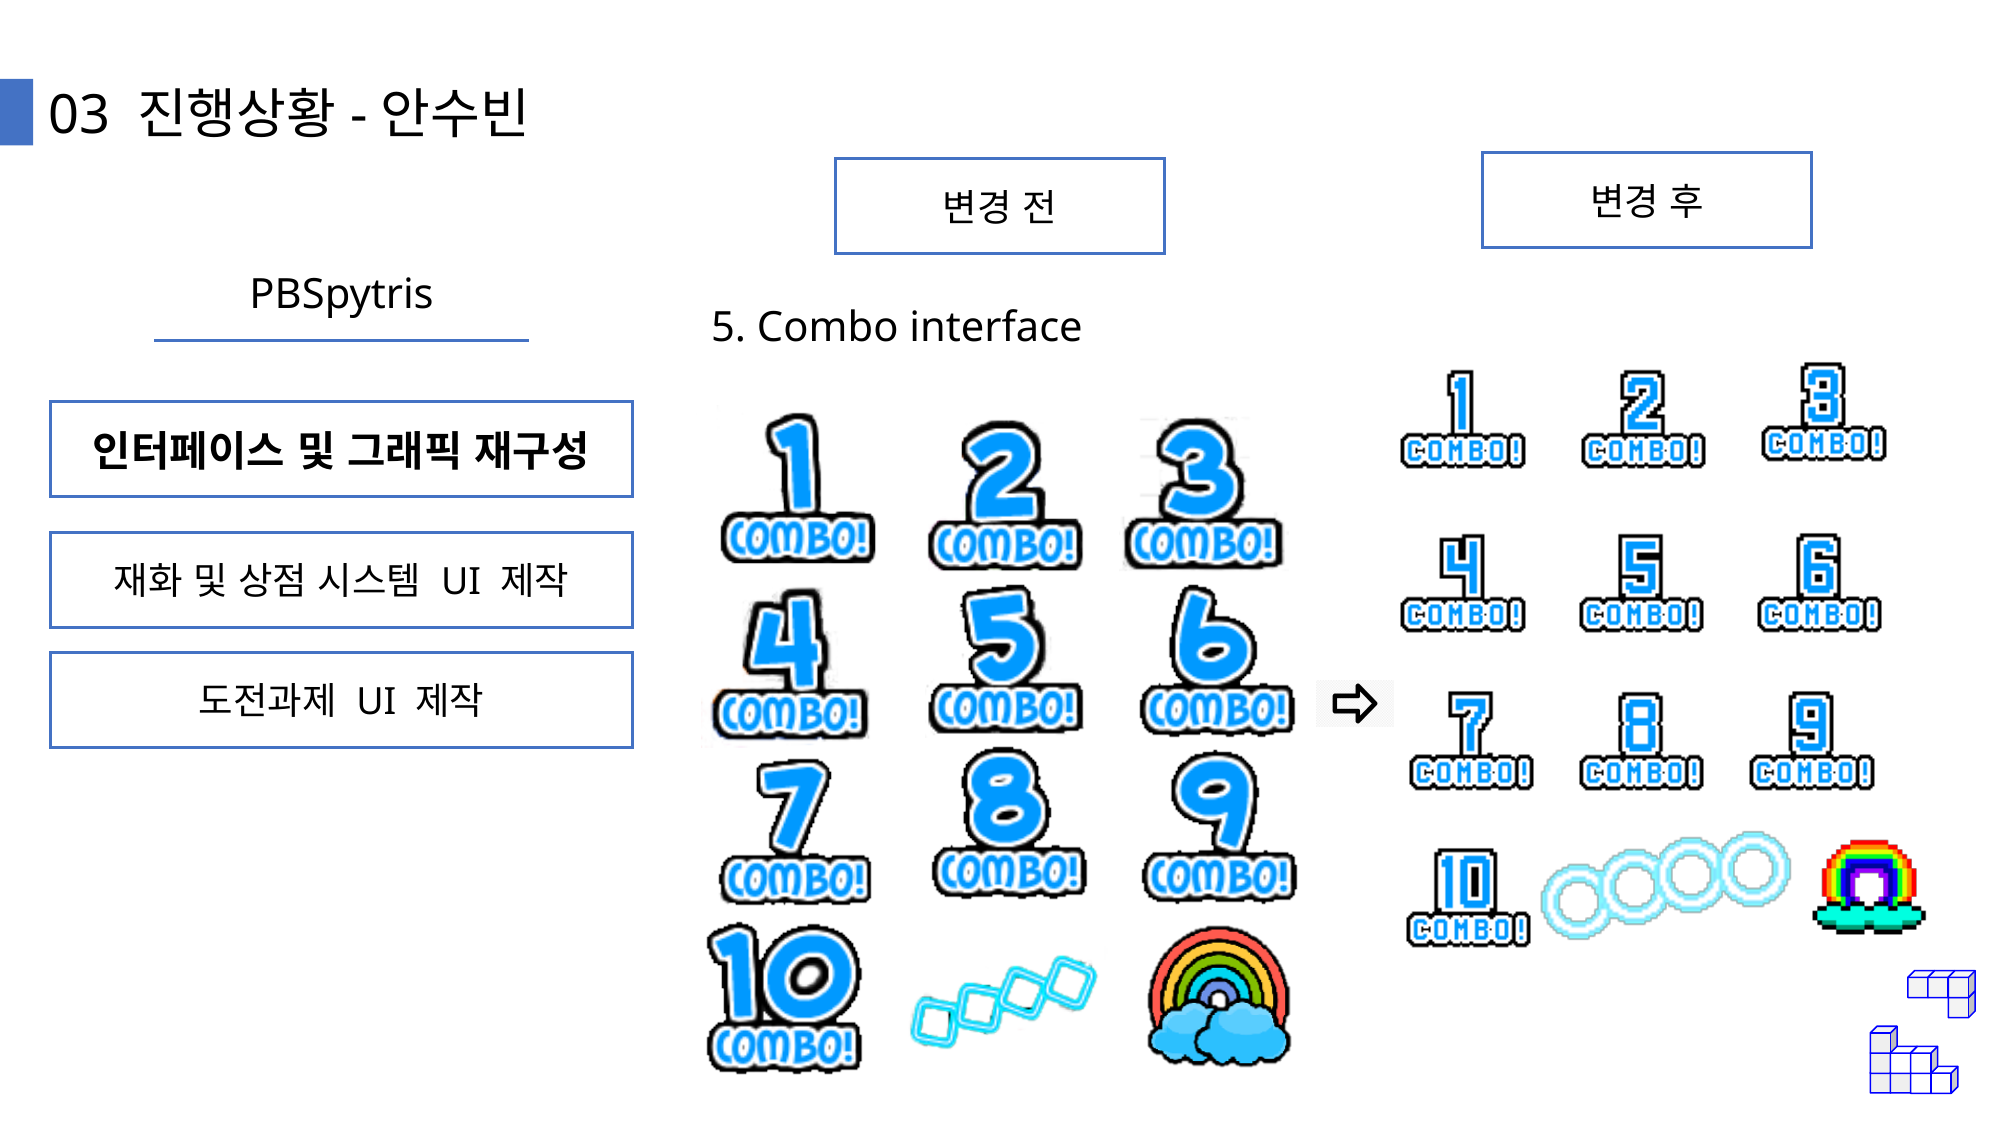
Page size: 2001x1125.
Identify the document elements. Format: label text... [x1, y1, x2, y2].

text_box 변경 전 [834, 158, 1165, 254]
text_box 03 진행상황-안수빈 [33, 71, 1034, 152]
text_box [0, 78, 33, 146]
picture [1316, 680, 1394, 727]
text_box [50, 259, 633, 748]
picture [1388, 341, 1537, 489]
picture [1136, 583, 1302, 744]
picture [1745, 504, 1893, 653]
picture [1394, 662, 1945, 968]
text_box 변경 후 [1481, 152, 1812, 248]
picture [918, 406, 1094, 738]
picture [1119, 415, 1289, 576]
picture [696, 405, 895, 749]
picture [1749, 333, 1898, 482]
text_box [1870, 970, 1976, 1094]
picture [1388, 505, 1537, 653]
text_box 5. Combo interface [696, 292, 1279, 358]
picture [701, 743, 1302, 1106]
picture [1569, 341, 1717, 489]
picture [1566, 505, 1715, 653]
